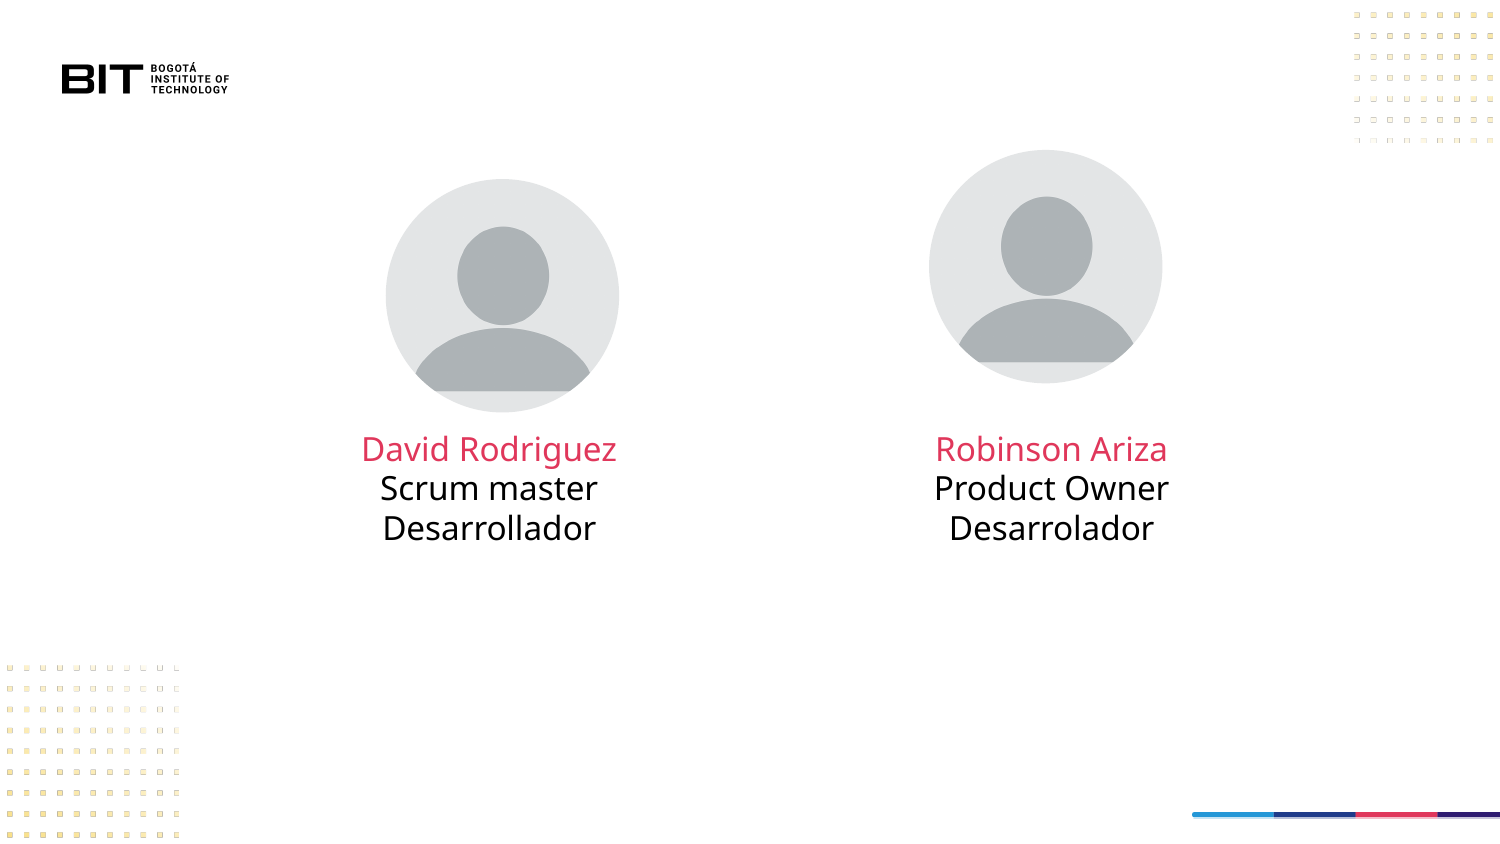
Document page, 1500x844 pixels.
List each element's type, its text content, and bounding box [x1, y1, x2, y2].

picture [0, 666, 220, 844]
picture [62, 62, 229, 95]
text_box [929, 149, 1163, 384]
title David Rodriguez Scrum master Desarrollador [303, 391, 675, 563]
title Robinson Ariza Product Owner Desarrolador [866, 391, 1238, 563]
picture [1313, 0, 1500, 143]
text_box [385, 179, 620, 413]
picture [1192, 812, 1500, 819]
